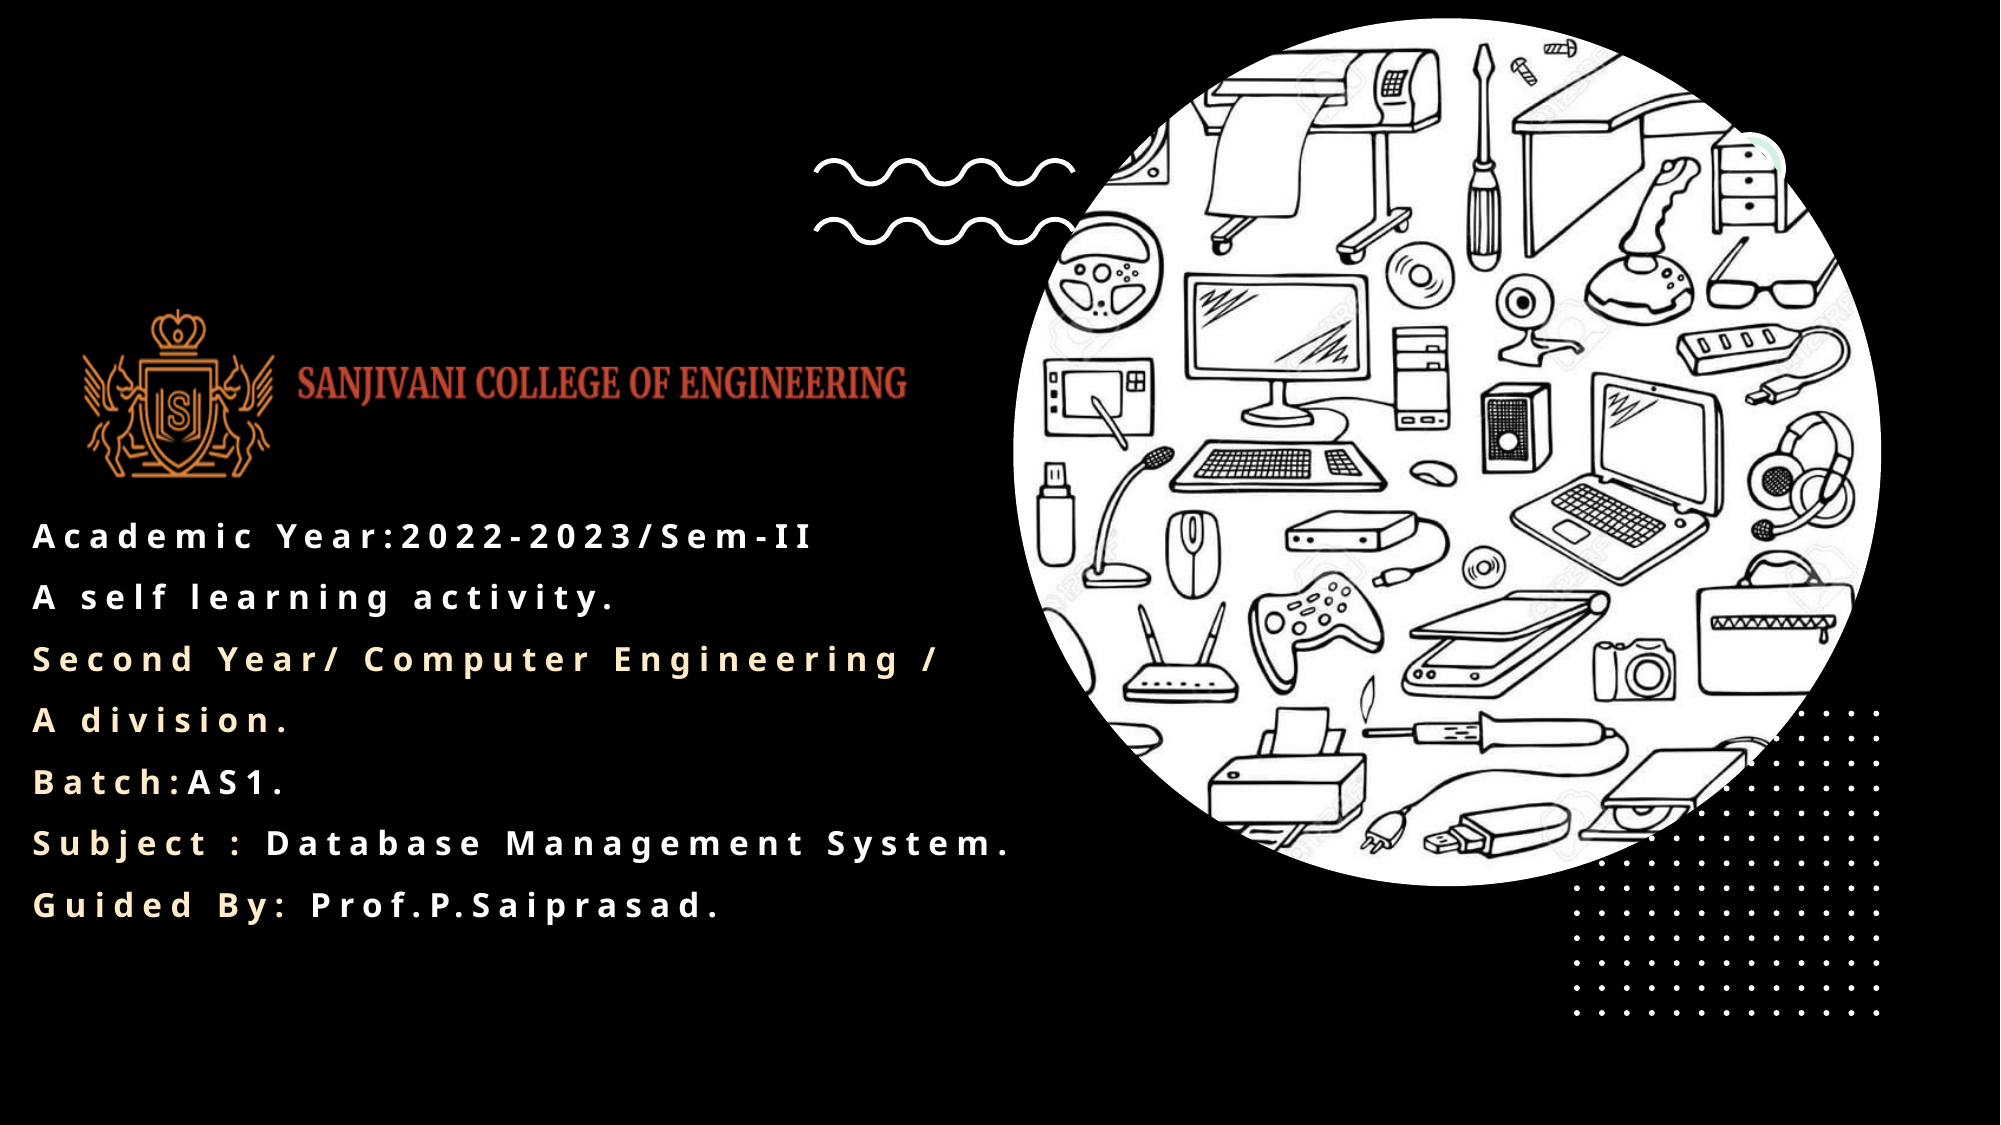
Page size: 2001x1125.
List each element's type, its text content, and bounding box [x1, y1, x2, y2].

picture [64, 309, 908, 481]
picture [1013, 18, 1882, 887]
subtitle Academic Year:2022-2023/Sem-II A self learning activity. Second Year/ Computer Engineering / A division. Batch:AS1. Subject : Database Management System. Guided By: Prof.P.Saiprasad. [17, 508, 1148, 1125]
